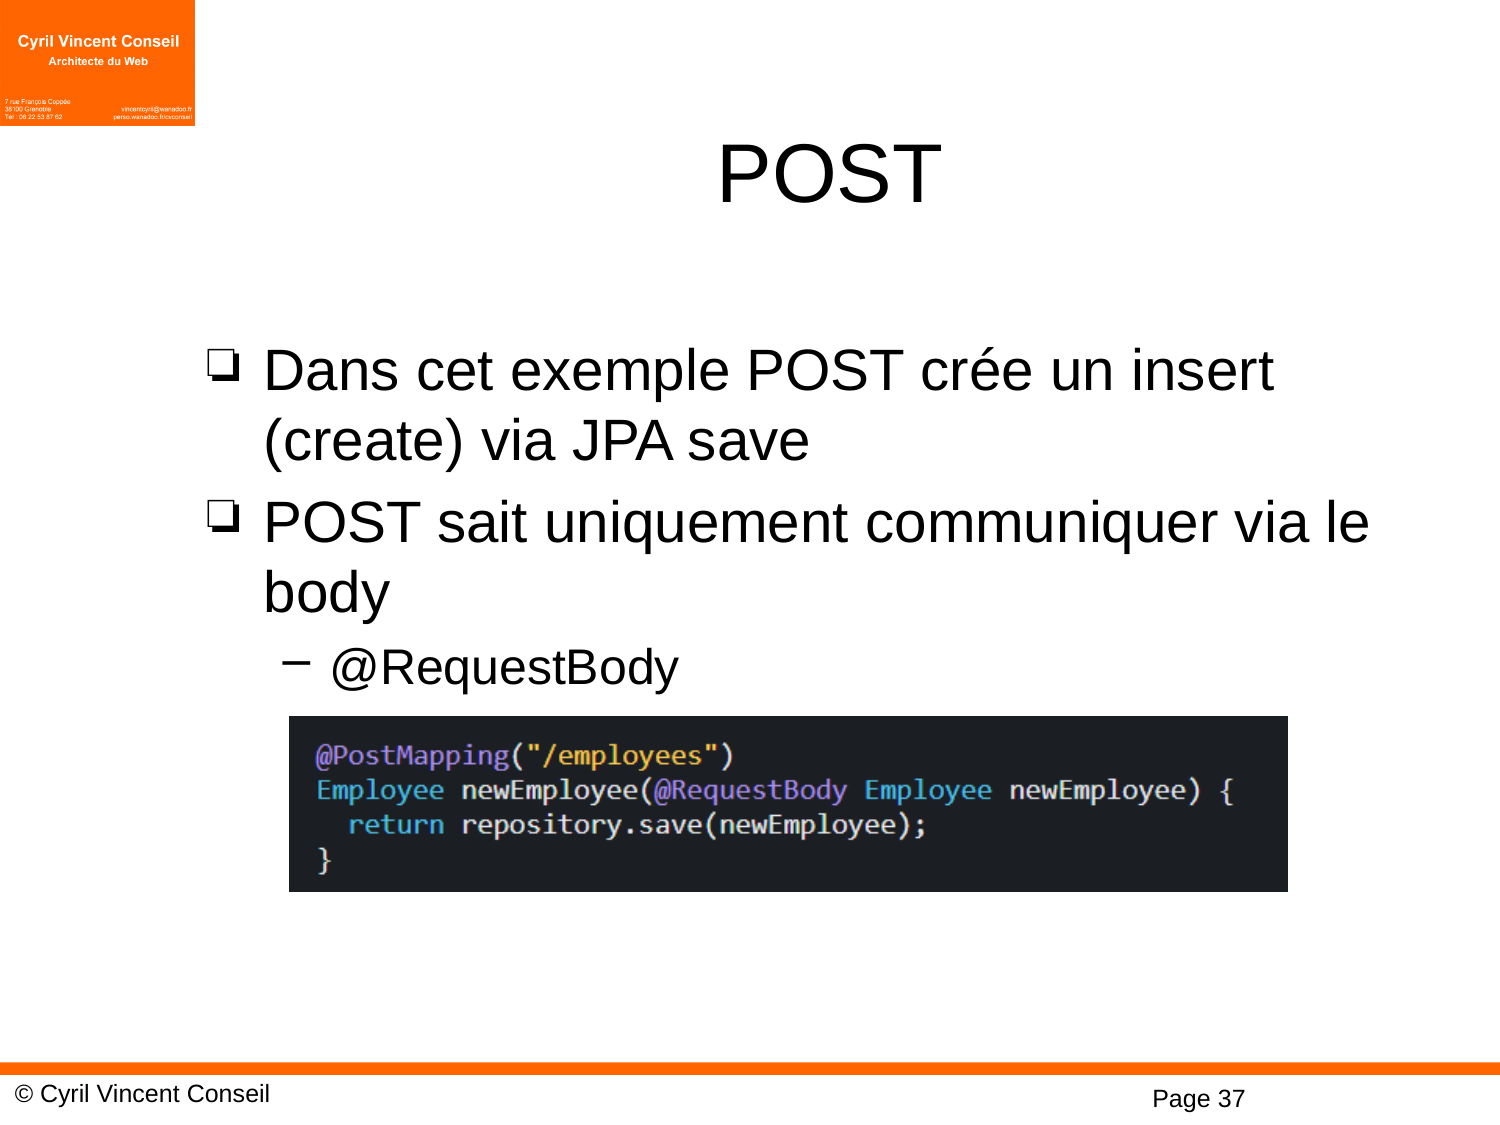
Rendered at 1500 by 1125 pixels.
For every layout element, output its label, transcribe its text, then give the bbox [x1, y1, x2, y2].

list Dans cet exemple POST crée un insert (create) via JPA save POST sait uniquement communiquer via le body @RequestBody [192, 324, 1468, 1000]
picture [0, 0, 195, 126]
title POST [192, 75, 1468, 263]
picture [289, 715, 1288, 892]
